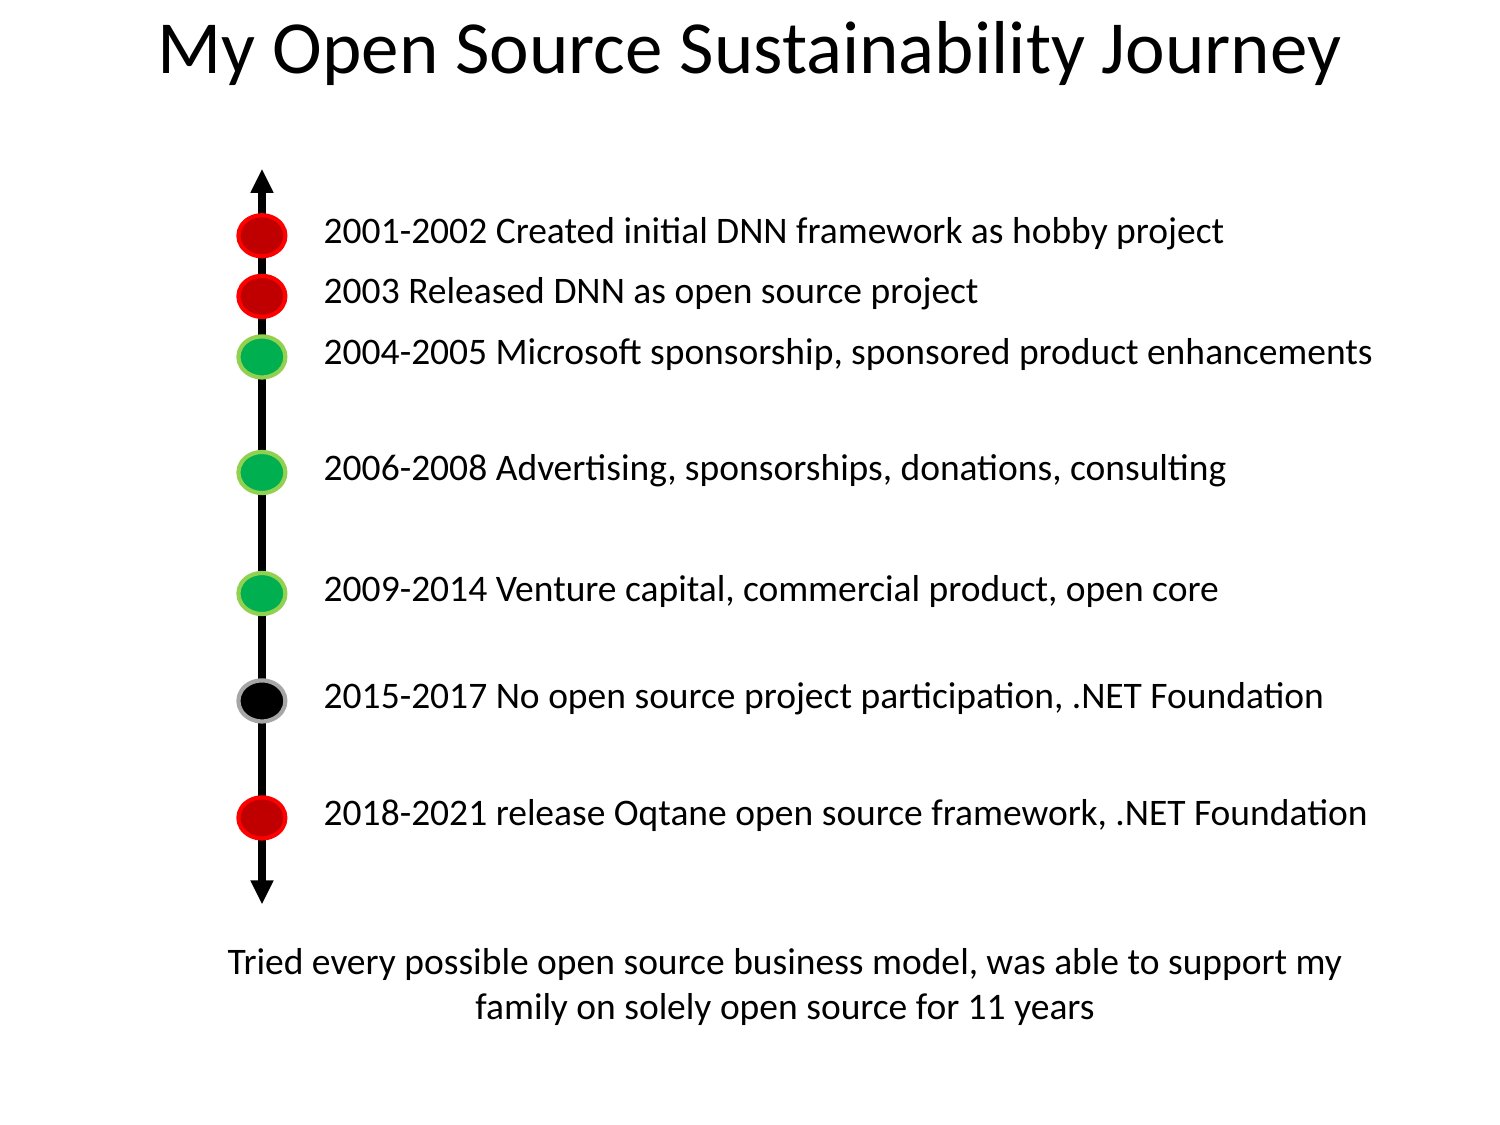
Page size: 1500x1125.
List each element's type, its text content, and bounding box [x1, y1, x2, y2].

text_box My Open Source Sustainability Journey [0, 1, 1500, 112]
text_box 2004-2005 Microsoft sponsorship, sponsored product enhancements [308, 319, 1406, 380]
text_box [267, 334, 288, 380]
text_box Tried every possible open source business model, was able to support my family on solely open source for 11 years [190, 929, 1381, 1035]
text_box [236, 795, 257, 841]
text_box [236, 213, 257, 258]
text_box [267, 571, 288, 616]
text_box [236, 678, 257, 724]
text_box [267, 274, 288, 319]
text_box 2001-2002 Created initial DNN framework as hobby project [309, 198, 1289, 259]
text_box 2003 Released DNN as open source project [309, 259, 1289, 319]
text_box [267, 678, 288, 724]
text_box [236, 571, 257, 616]
text_box 2006-2008 Advertising, sponsorships, donations, consulting [309, 435, 1289, 495]
text_box [267, 213, 288, 258]
text_box [236, 274, 257, 319]
text_box [267, 450, 288, 495]
text_box [236, 450, 257, 495]
text_box [236, 334, 257, 380]
text_box 2015-2017 No open source project participation, .NET Foundation [309, 663, 1369, 724]
text_box [267, 795, 288, 841]
text_box 2018-2021 release Oqtane open source framework, .NET Foundation [309, 780, 1392, 841]
text_box 2009-2014 Venture capital, commercial product, open core [309, 556, 1289, 617]
